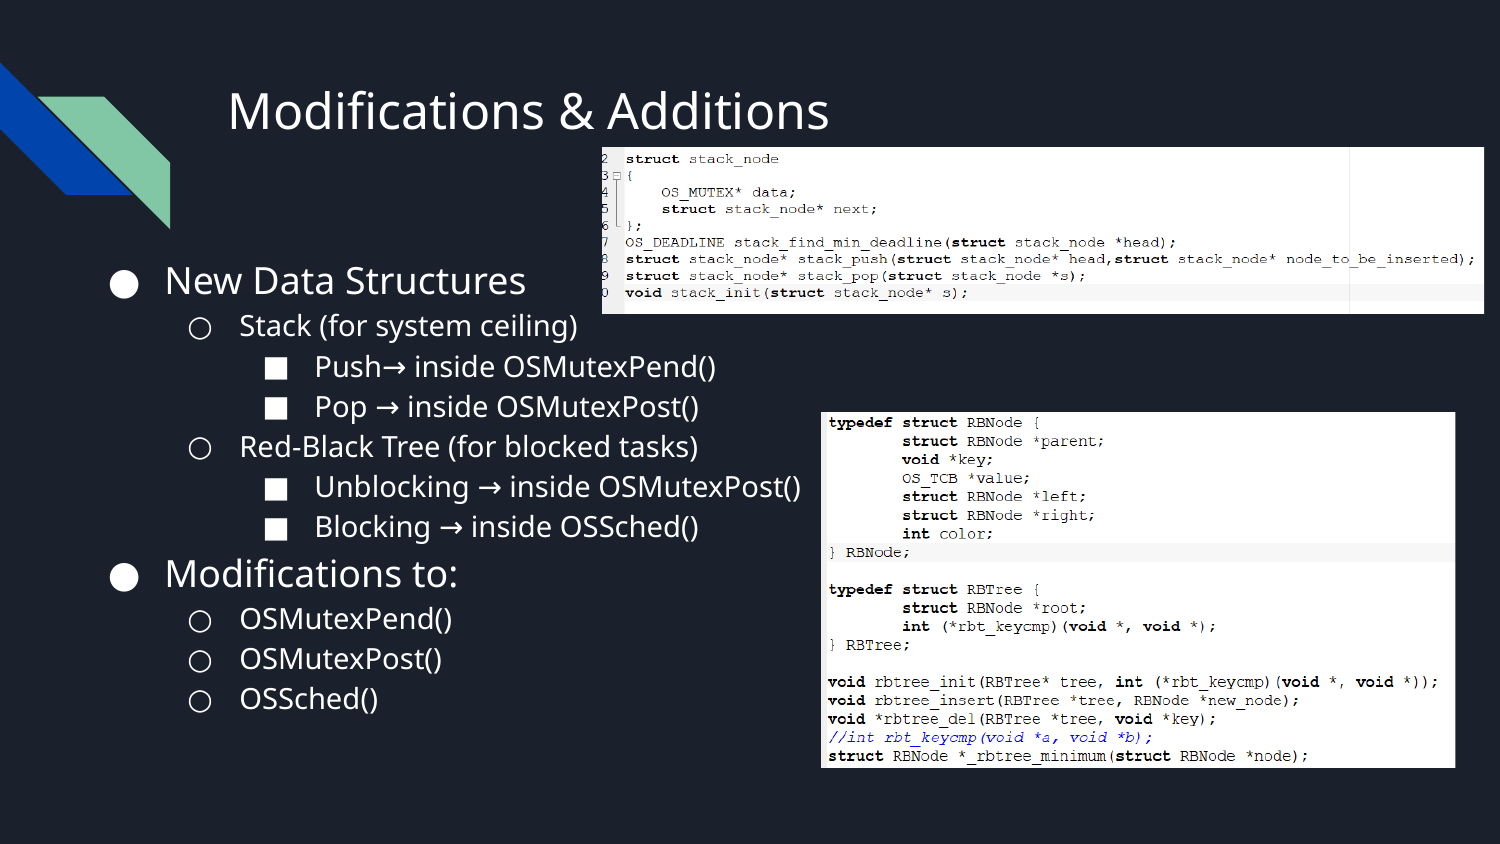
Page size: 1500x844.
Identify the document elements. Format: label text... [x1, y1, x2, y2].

title Modifications & Additions [212, 64, 1368, 215]
list New Data Structures Stack (for system ceiling) Push→ inside OSMutexPend() Pop → inside OSMutexPost() Red-Black Tree (for blocked tasks) Unblocking → inside OSMutexPost() Blocking → inside OSSched() Modifications to: OSMutexPend() OSMutexPost() OSSched() [74, 235, 854, 724]
picture [820, 412, 1456, 768]
picture [601, 147, 1485, 314]
